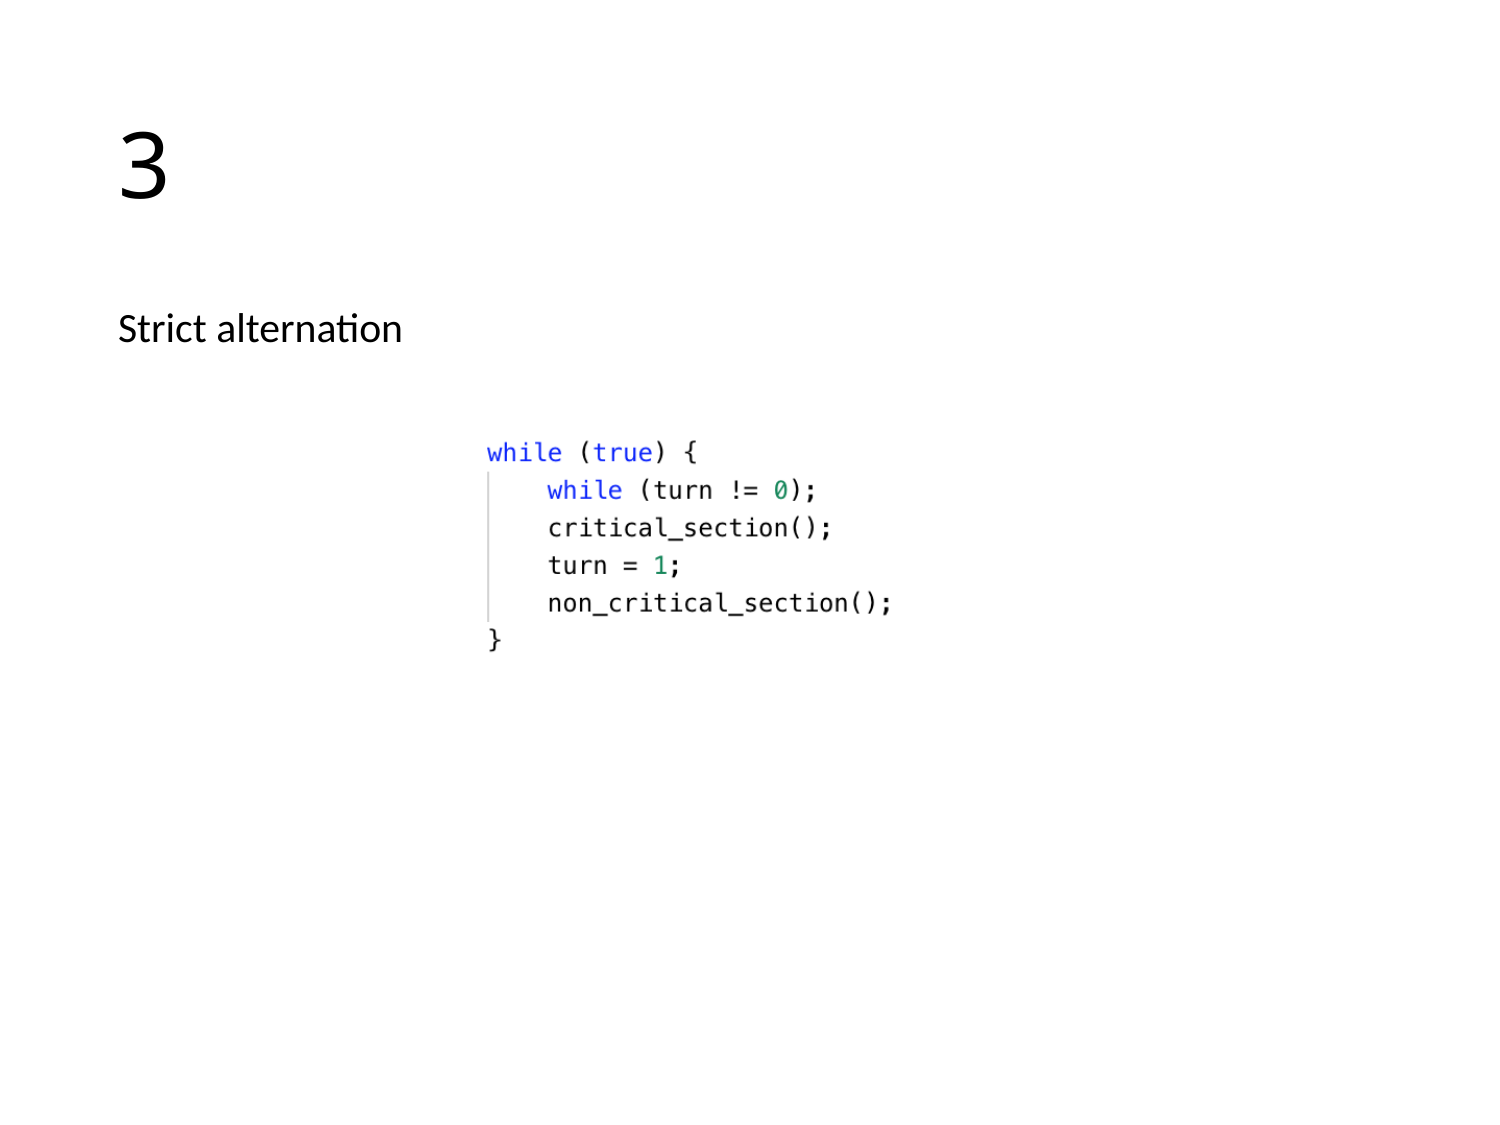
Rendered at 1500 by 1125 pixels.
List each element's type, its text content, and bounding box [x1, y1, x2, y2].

list Strict alternation [103, 299, 1397, 1014]
title 3 [103, 59, 1397, 278]
picture [483, 432, 1017, 693]
